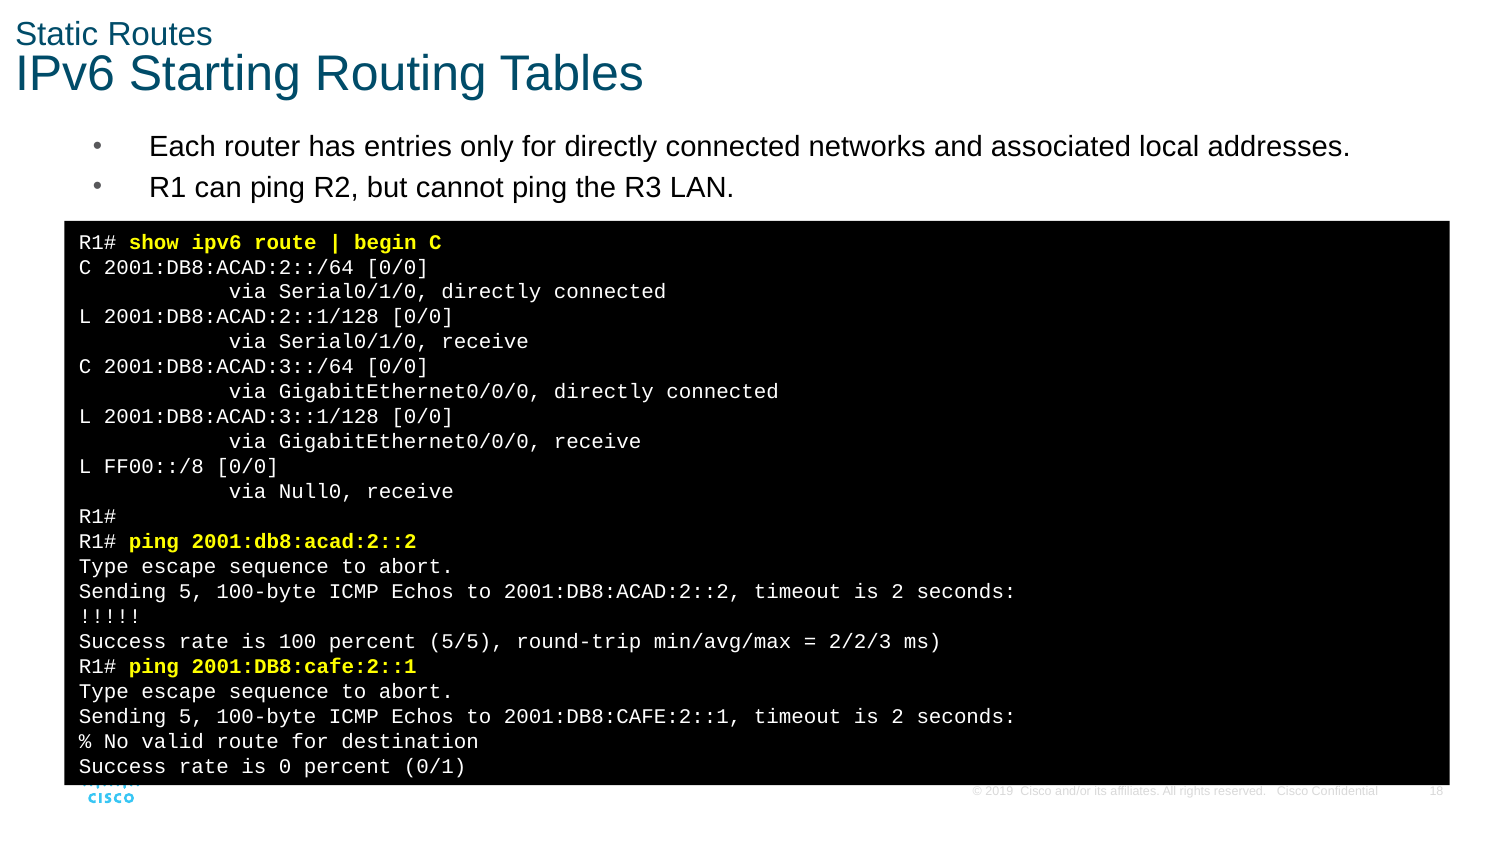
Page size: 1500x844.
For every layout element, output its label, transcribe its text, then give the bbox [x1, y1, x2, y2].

title Static Routes IPv6 Starting Routing Tables [0, 0, 1369, 121]
text_box R1# show ipv6 route | begin C C 2001:DB8:ACAD:2::/64 [0/0] via Serial0/1/0, directly connected L 2001:DB8:ACAD:2::1/128 [0/0] via Serial0/1/0, receive C 2001:DB8:ACAD:3::/64 [0/0] via GigabitEthernet0/0/0, directly connected L 2001:DB8:ACAD:3::1/128 [0/0] via GigabitEthernet0/0/0, receive L FF00::/8 [0/0] via Null0, receive R1# R1# ping 2001:db8:acad:2::2 Type escape sequence to abort. Sending 5, 100-byte ICMP Echos to 2001:DB8:ACAD:2::2, timeout is 2 seconds: !!!!! Success rate is 100 percent (5/5), round-trip min/avg/max = 2/2/3 ms) R1# ping 2001:DB8:cafe:2::1 Type escape sequence to abort. Sending 5, 100-byte ICMP Echos to 2001:DB8:CAFE:2::1, timeout is 2 seconds: % No valid route for destination Success rate is 0 percent (0/1) [64, 220, 1450, 786]
list Each router has entries only for directly connected networks and associated local addresses. R1 can ping R2, but cannot ping the R3 LAN. [77, 120, 1437, 203]
